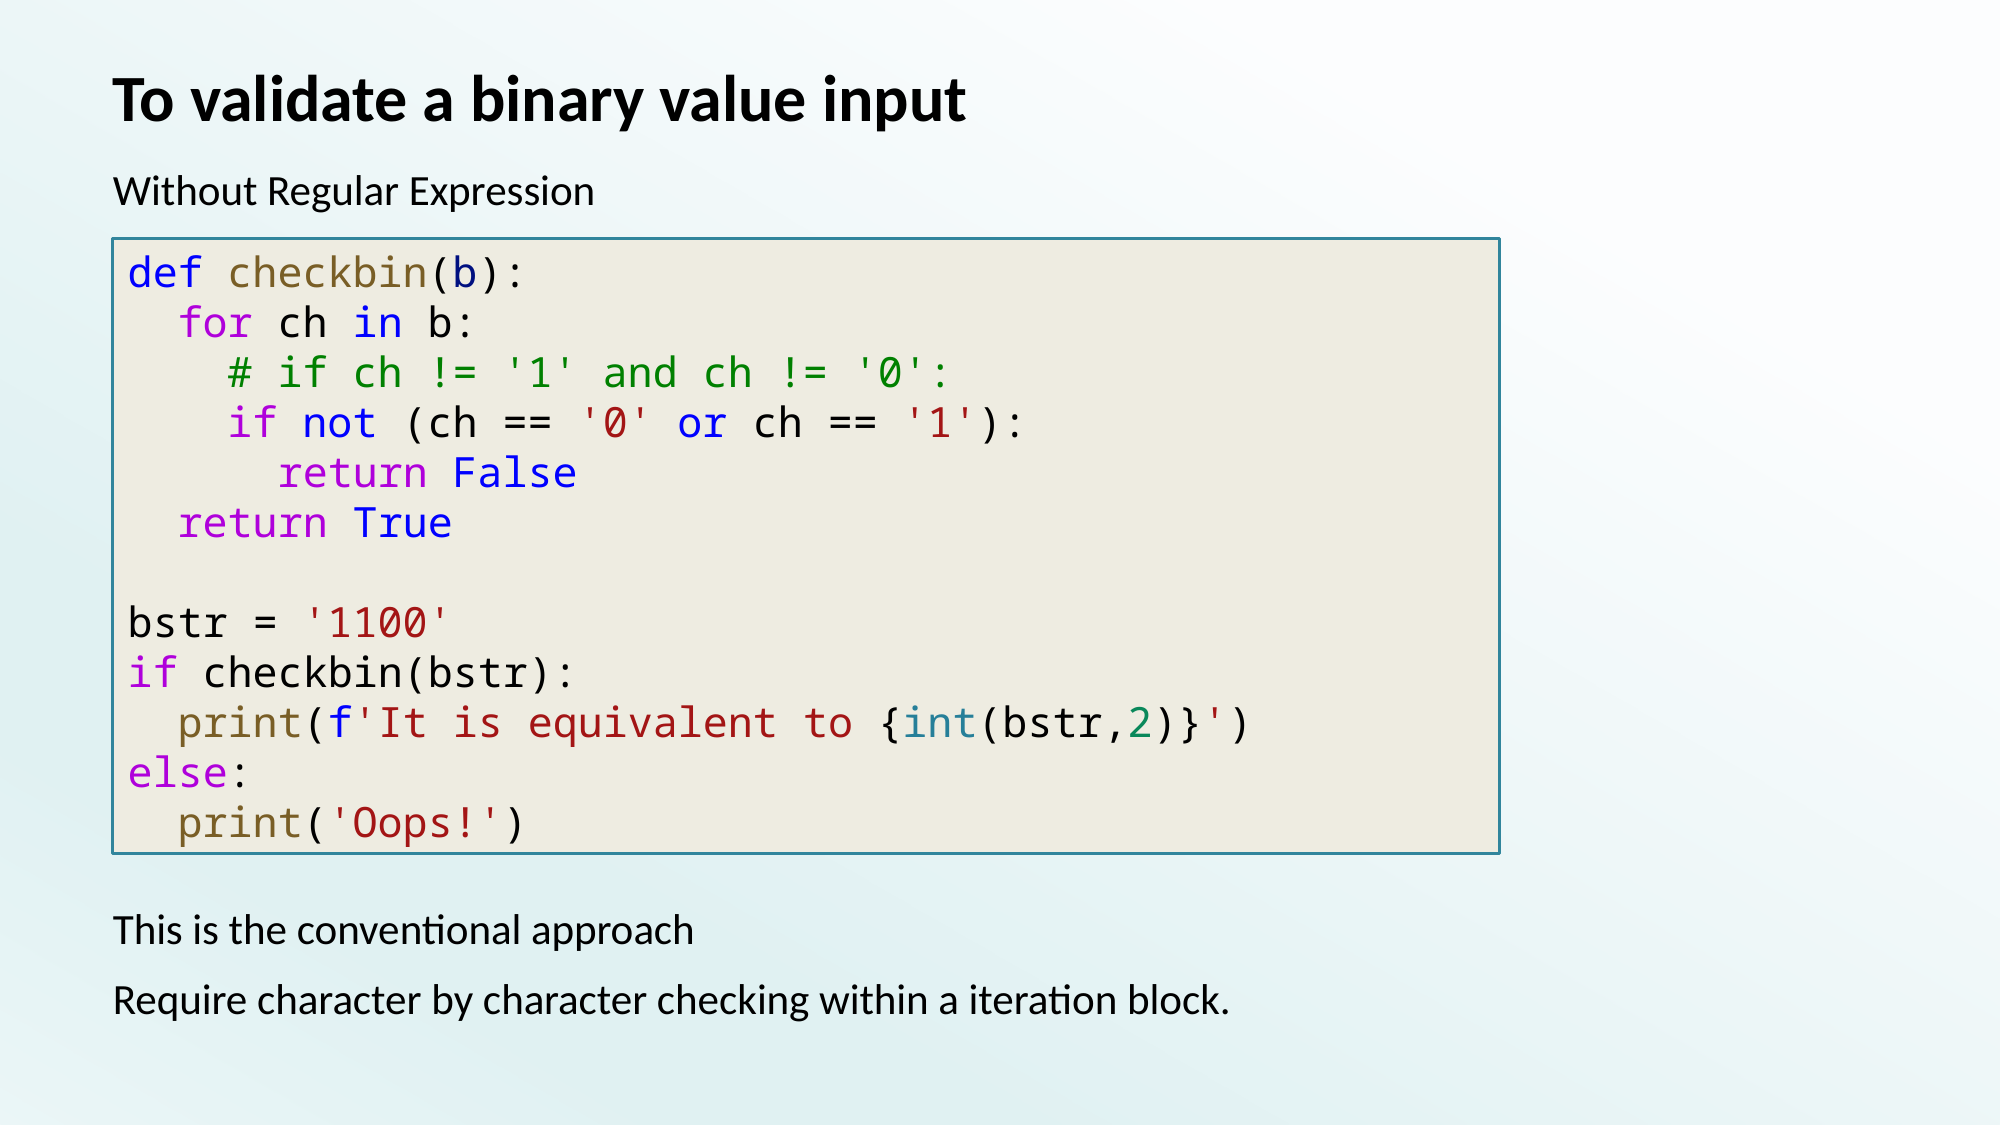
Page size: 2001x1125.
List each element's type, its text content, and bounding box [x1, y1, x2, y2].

title To validate a binary value input [112, 55, 1888, 135]
text_box def checkbin(b): for ch in b: # if ch != '1' and ch != '0': if not (ch == '0' or ch == '1'): return False return True bstr = '1100' if checkbin(bstr): print(f'It is equivalent to {int(bstr,2)}') else: print('Oops!') [112, 238, 1500, 854]
picture [0, 0, 2000, 1125]
list Without Regular Expression This is the conventional approach Require character by character checking within a iteration block. [112, 162, 1888, 1025]
